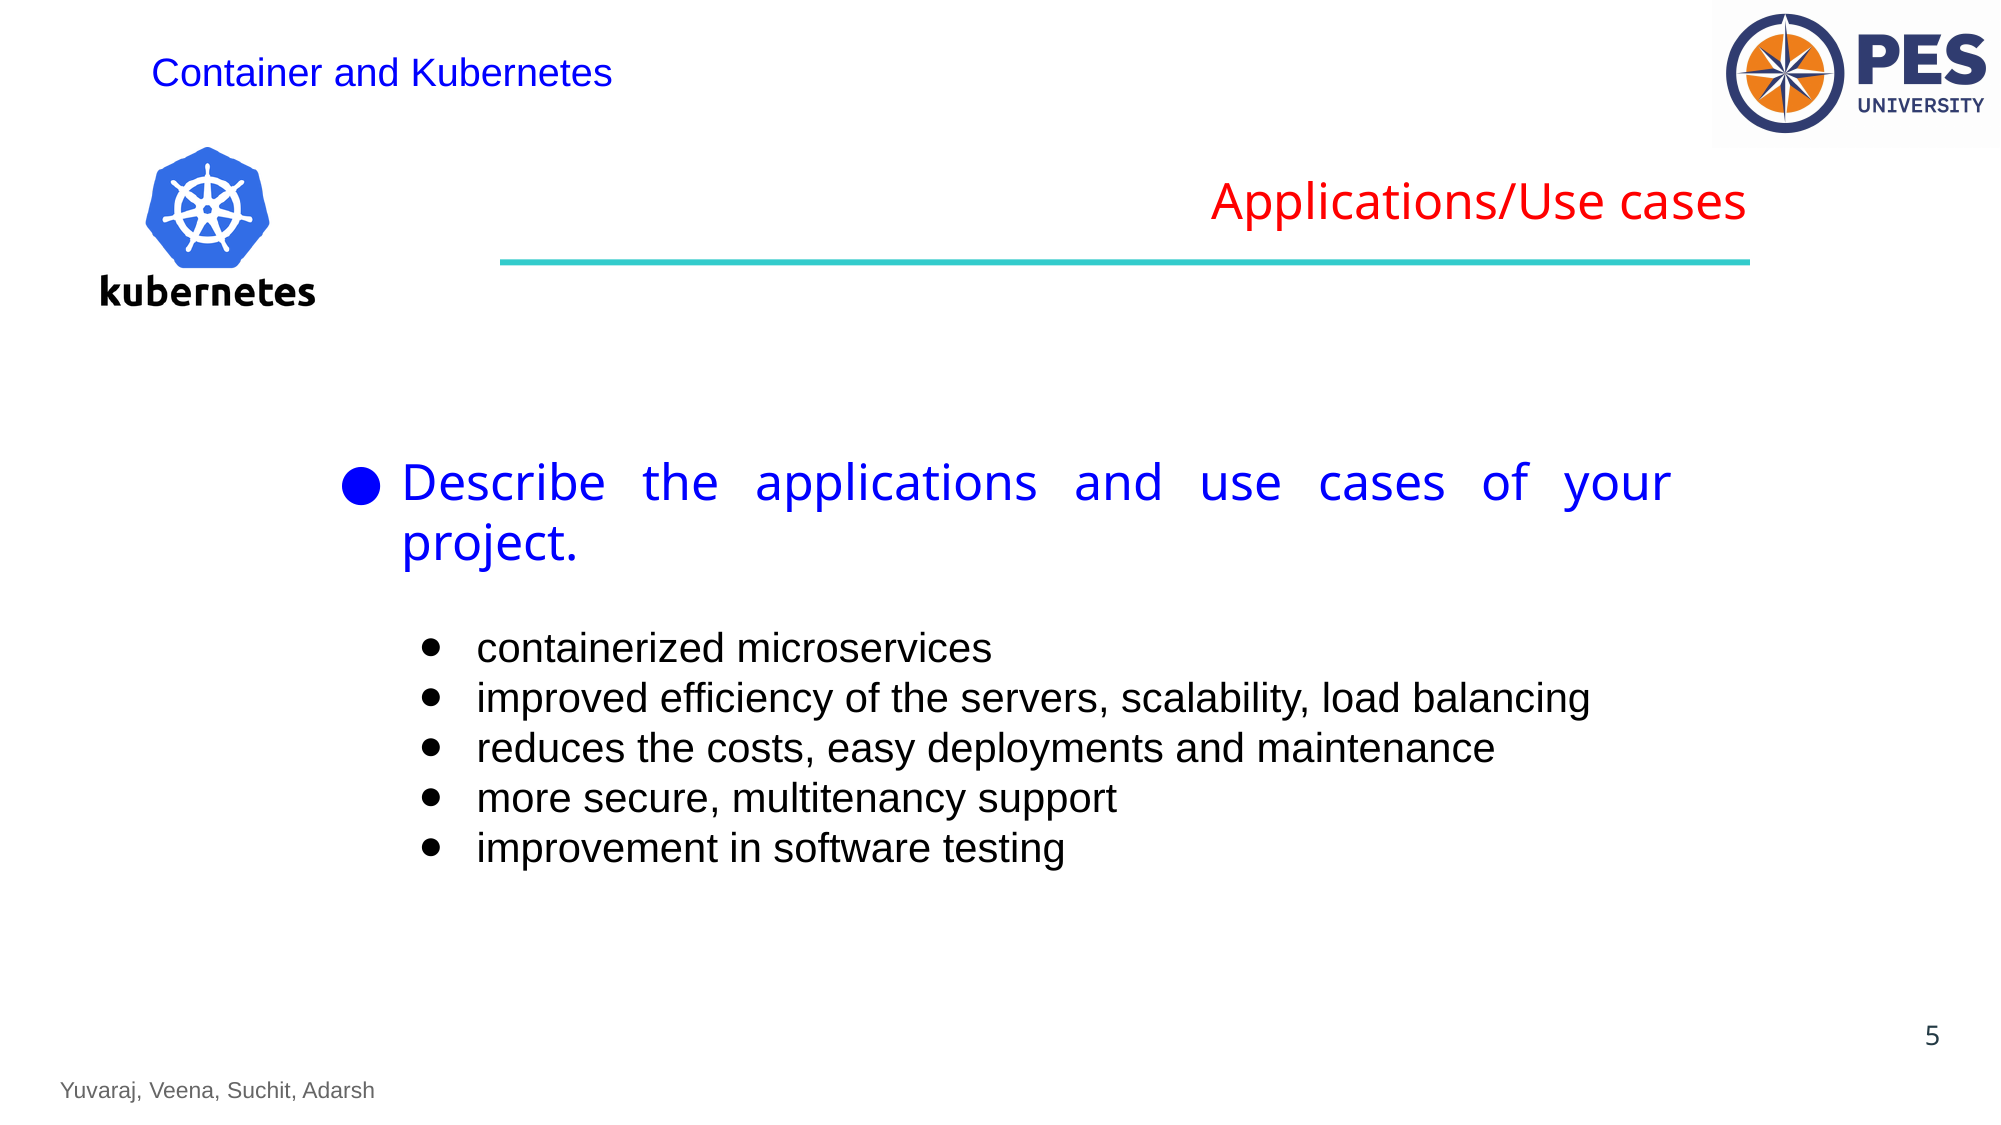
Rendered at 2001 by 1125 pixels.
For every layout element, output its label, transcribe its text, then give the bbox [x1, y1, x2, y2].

slide_number ‹#› [1835, 993, 1956, 1080]
picture [98, 147, 318, 314]
text_box Applications/Use cases [474, 162, 1763, 238]
text_box [500, 259, 1750, 266]
text_box Describe the applications and use cases of your project. containerized microservices improved efficiency of the servers, scalability, load balancing reduces the costs, easy deployments and maintenance more secure, multitenancy support improvement in software testing [311, 322, 1689, 1050]
footer Yuvaraj, Veena, Suchit, Adarsh [44, 1059, 720, 1120]
text_box Container and Kubernetes [12, 17, 752, 125]
picture [1712, 0, 2000, 148]
